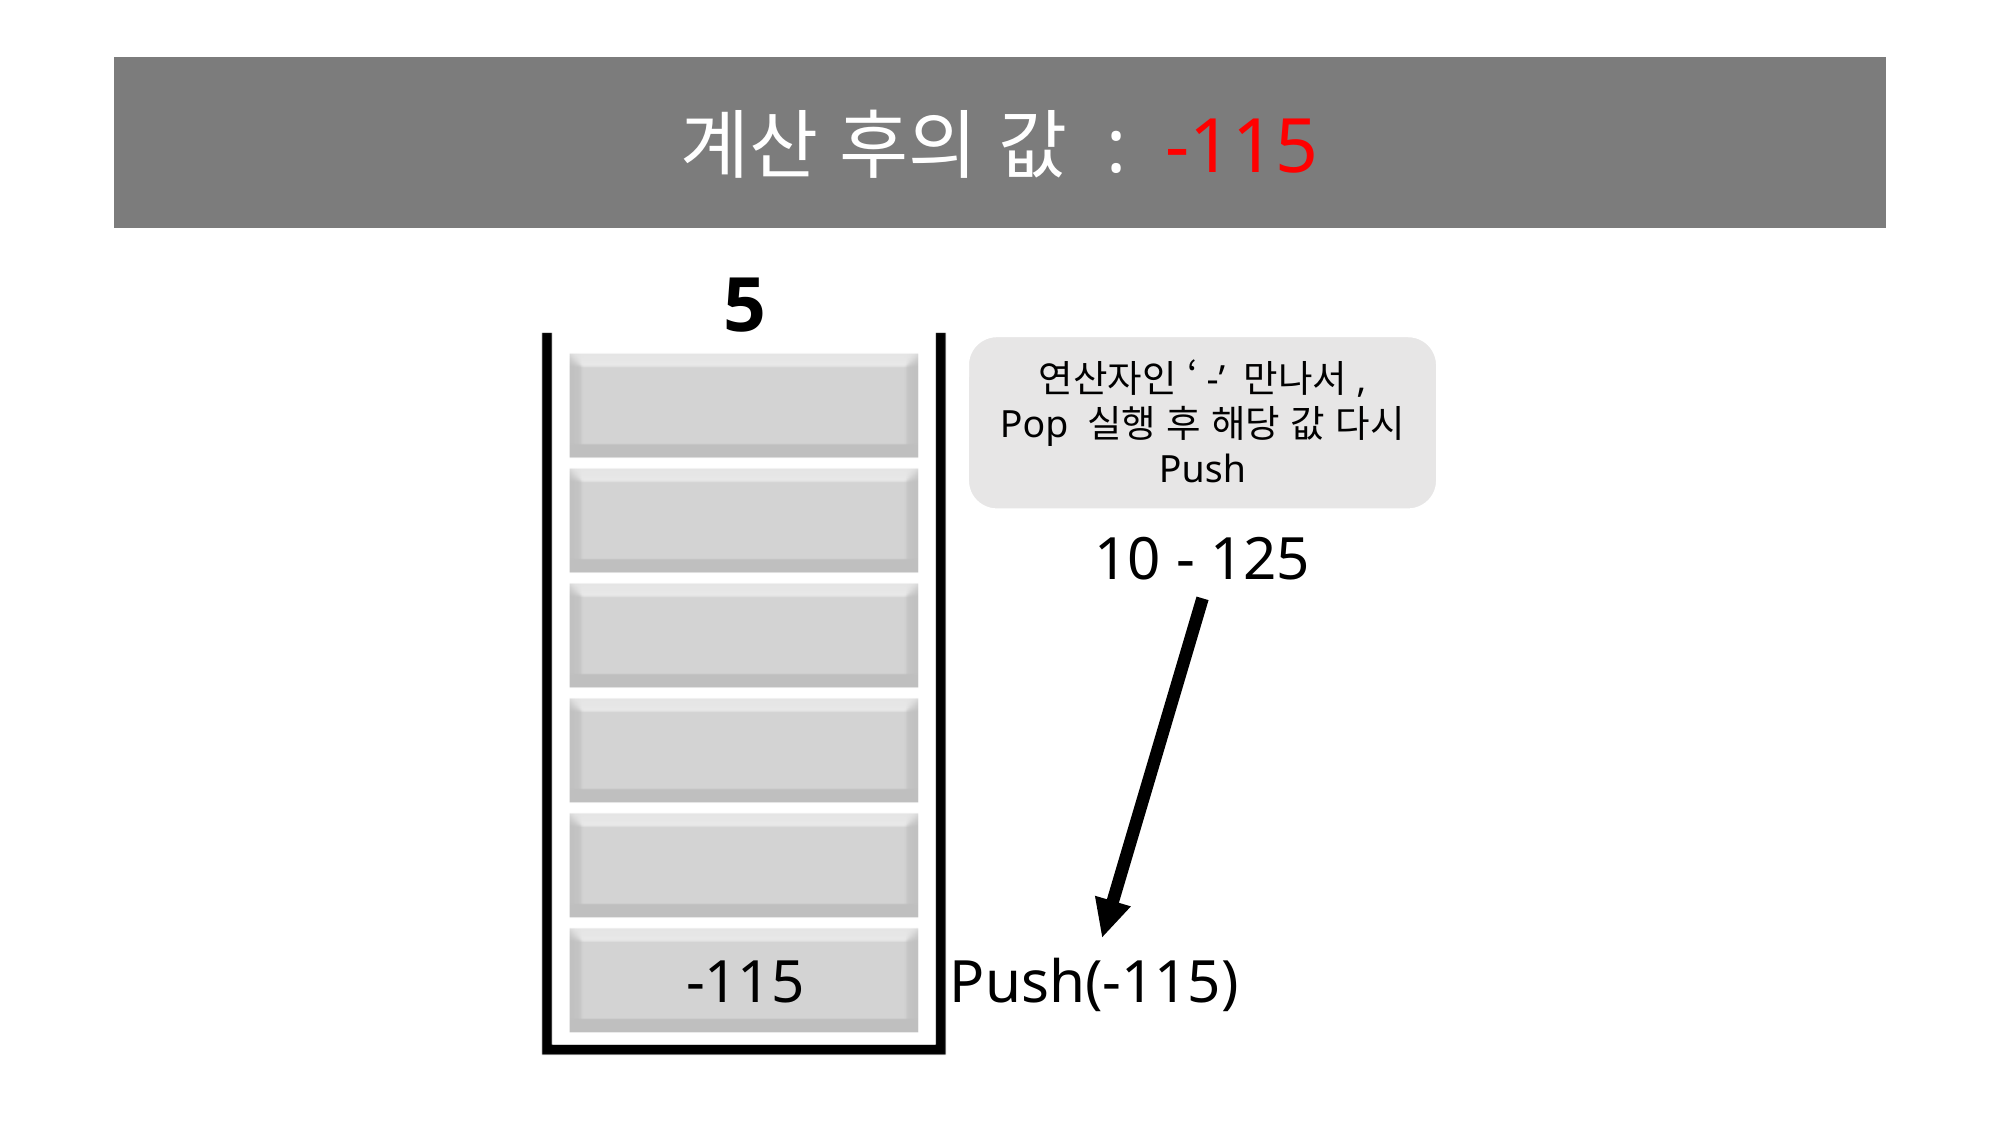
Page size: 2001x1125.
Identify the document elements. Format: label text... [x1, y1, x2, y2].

text_box 10 - 125 [984, 513, 1421, 599]
text_box 계산 후의 값 : -115 [112, 55, 1888, 230]
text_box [1102, 599, 1203, 938]
text_box 연산자인 ‘-’ 만나서, Pop 실행 후 해당 값 다시 Push [967, 335, 1439, 511]
picture [525, 309, 967, 1069]
text_box 5 [708, 249, 785, 309]
text_box Push(-115) [967, 937, 1270, 1022]
